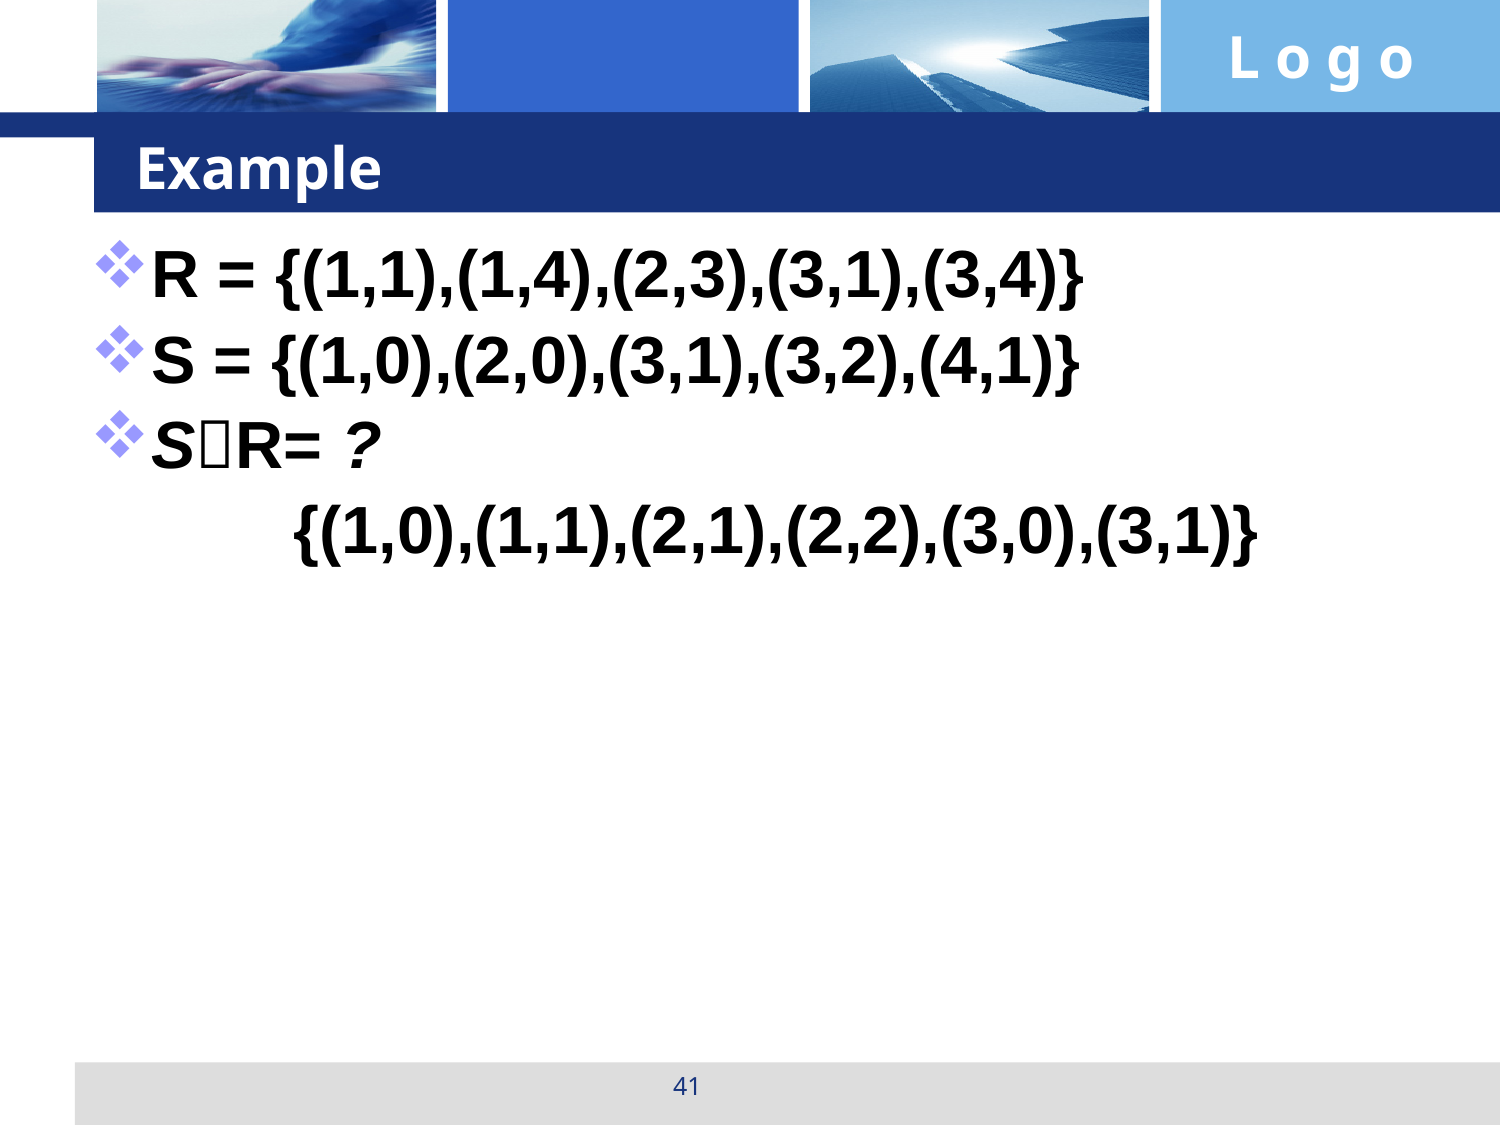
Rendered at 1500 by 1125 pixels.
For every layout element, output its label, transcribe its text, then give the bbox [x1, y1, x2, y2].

slide_number 41 [512, 1062, 863, 1116]
picture [97, 0, 437, 112]
list R = {(1,1),(1,4),(2,3),(3,1),(3,4)} S = {(1,0),(2,0),(3,1),(3,2),(4,1)} SR= ? {(1,0),(1,1),(2,1),(2,2),(3,0),(3,1)} [75, 232, 1425, 1034]
picture [810, 0, 1150, 112]
title Example [120, 120, 1400, 213]
